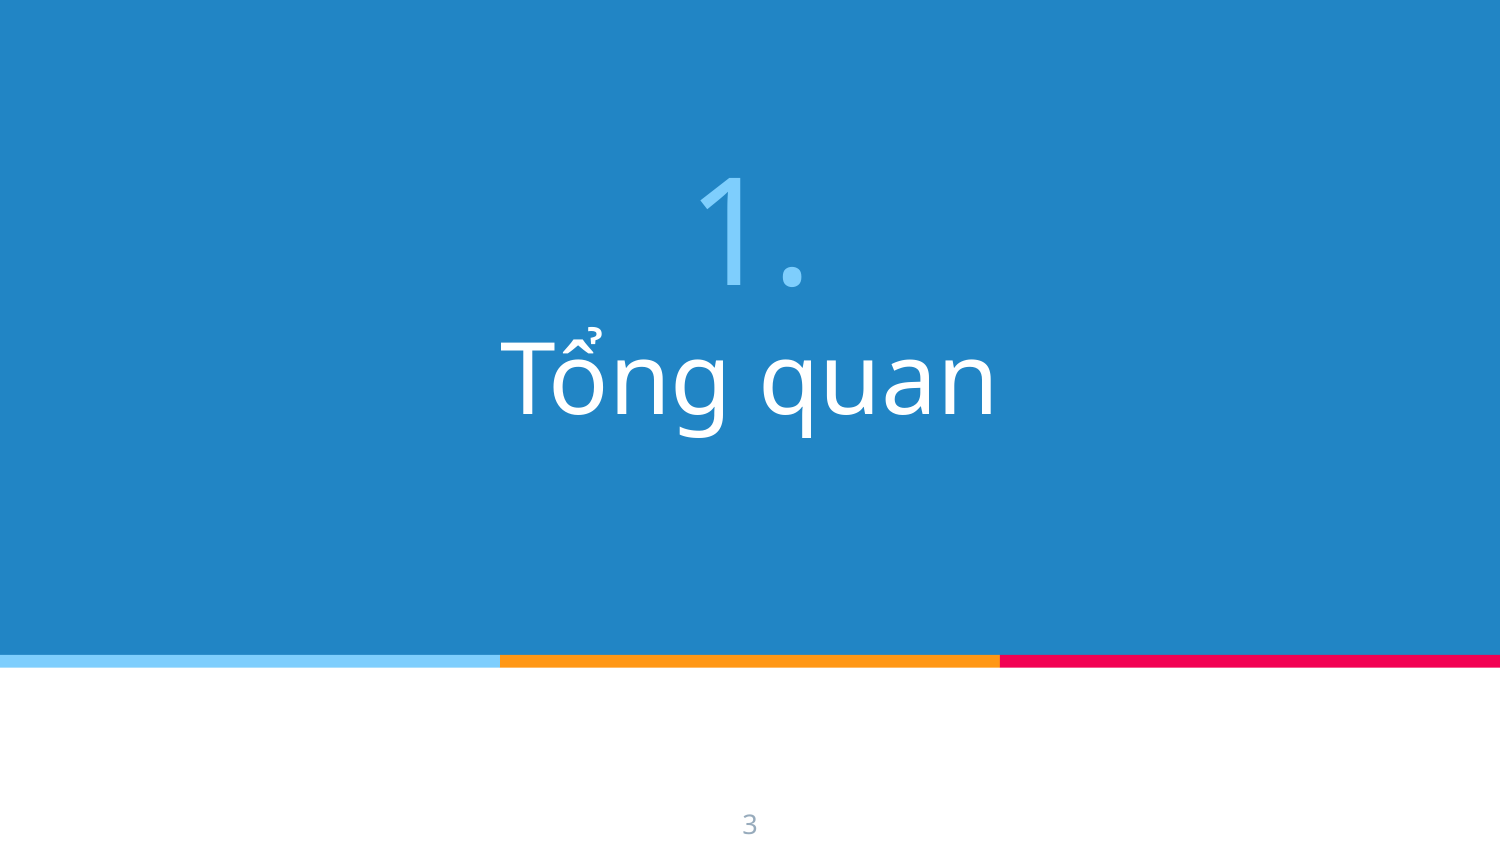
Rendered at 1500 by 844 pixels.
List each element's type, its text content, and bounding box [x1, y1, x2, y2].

slide_number 3 [0, 792, 1500, 844]
title 1. Tổng quan [112, 259, 1388, 450]
